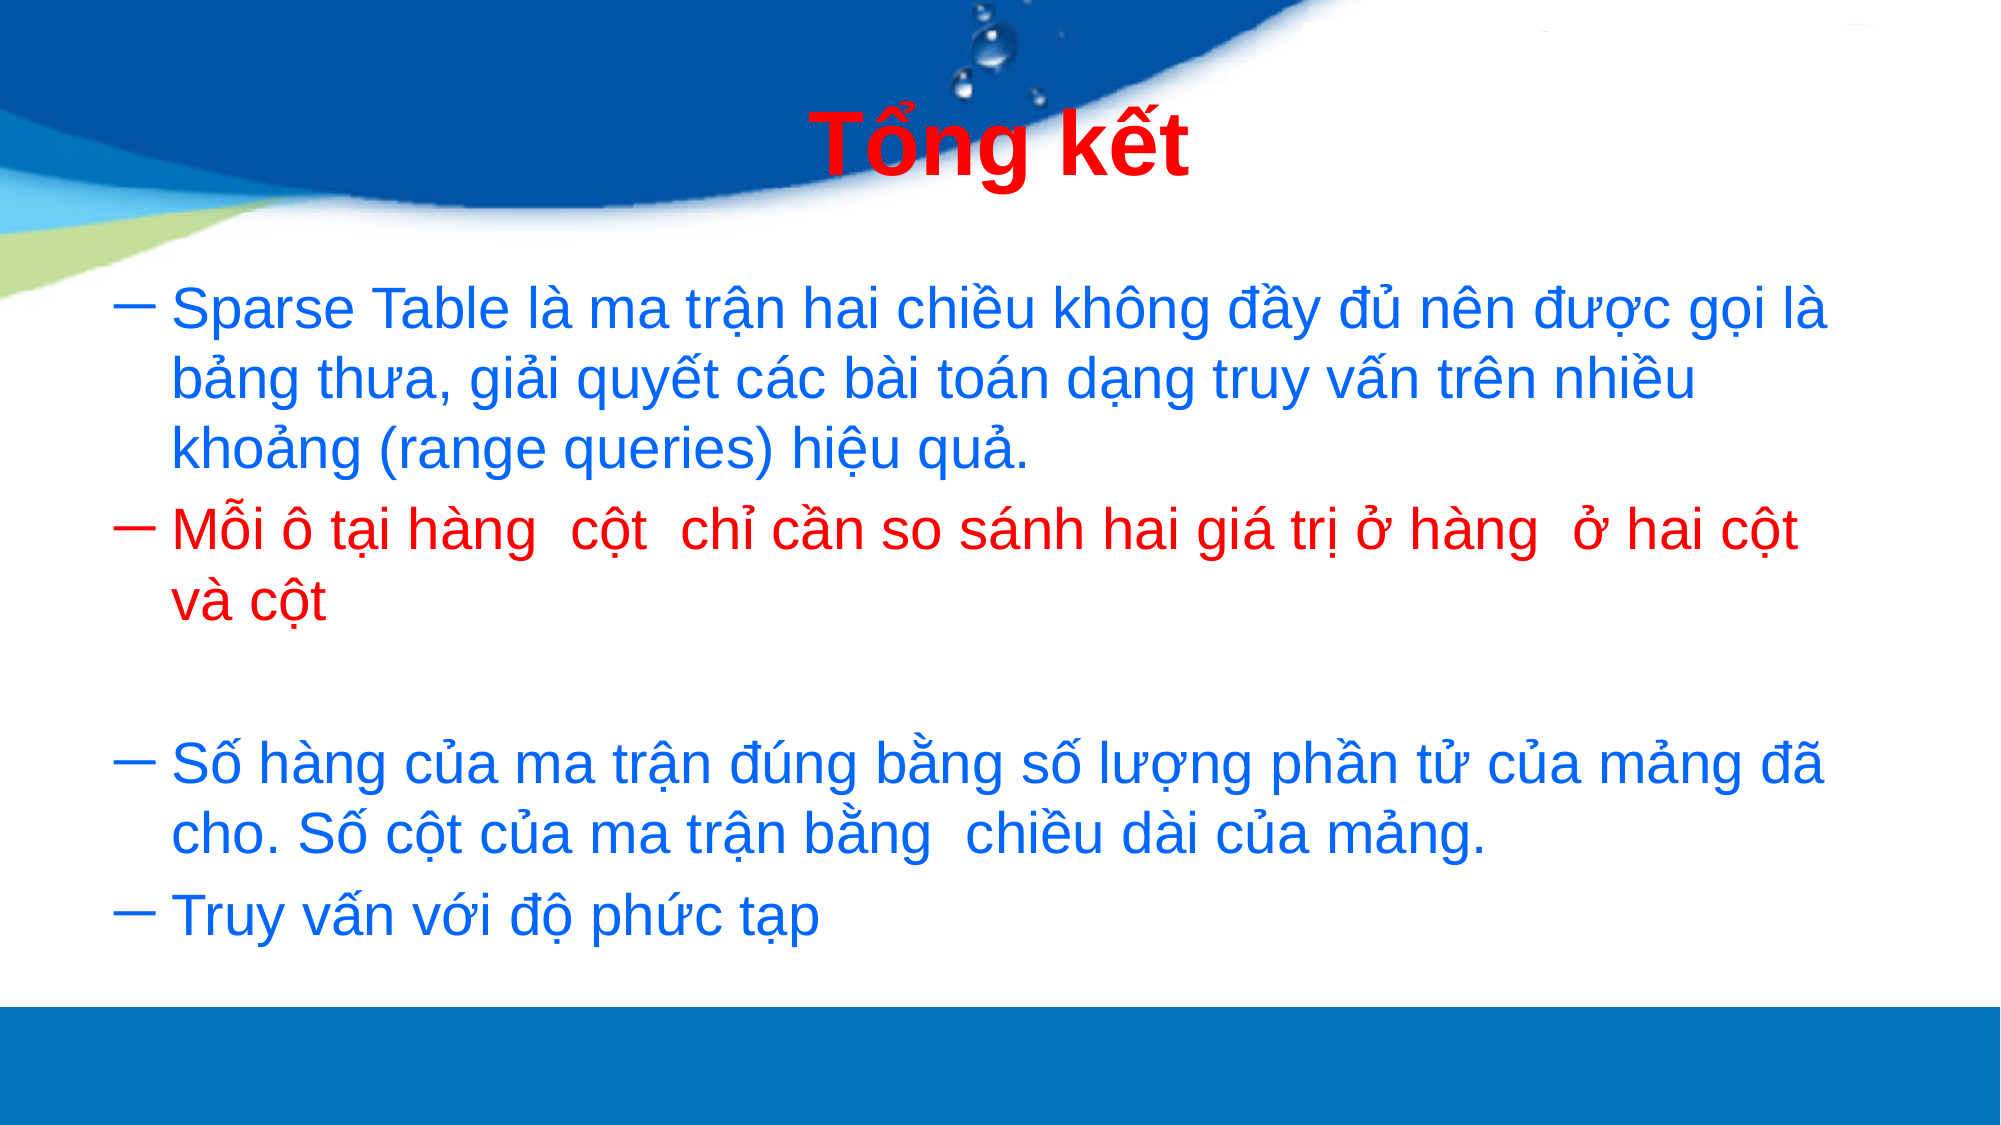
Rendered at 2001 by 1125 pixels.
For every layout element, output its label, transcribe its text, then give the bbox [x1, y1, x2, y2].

title Tổng kết [99, 45, 1900, 233]
picture [0, 0, 2001, 1125]
